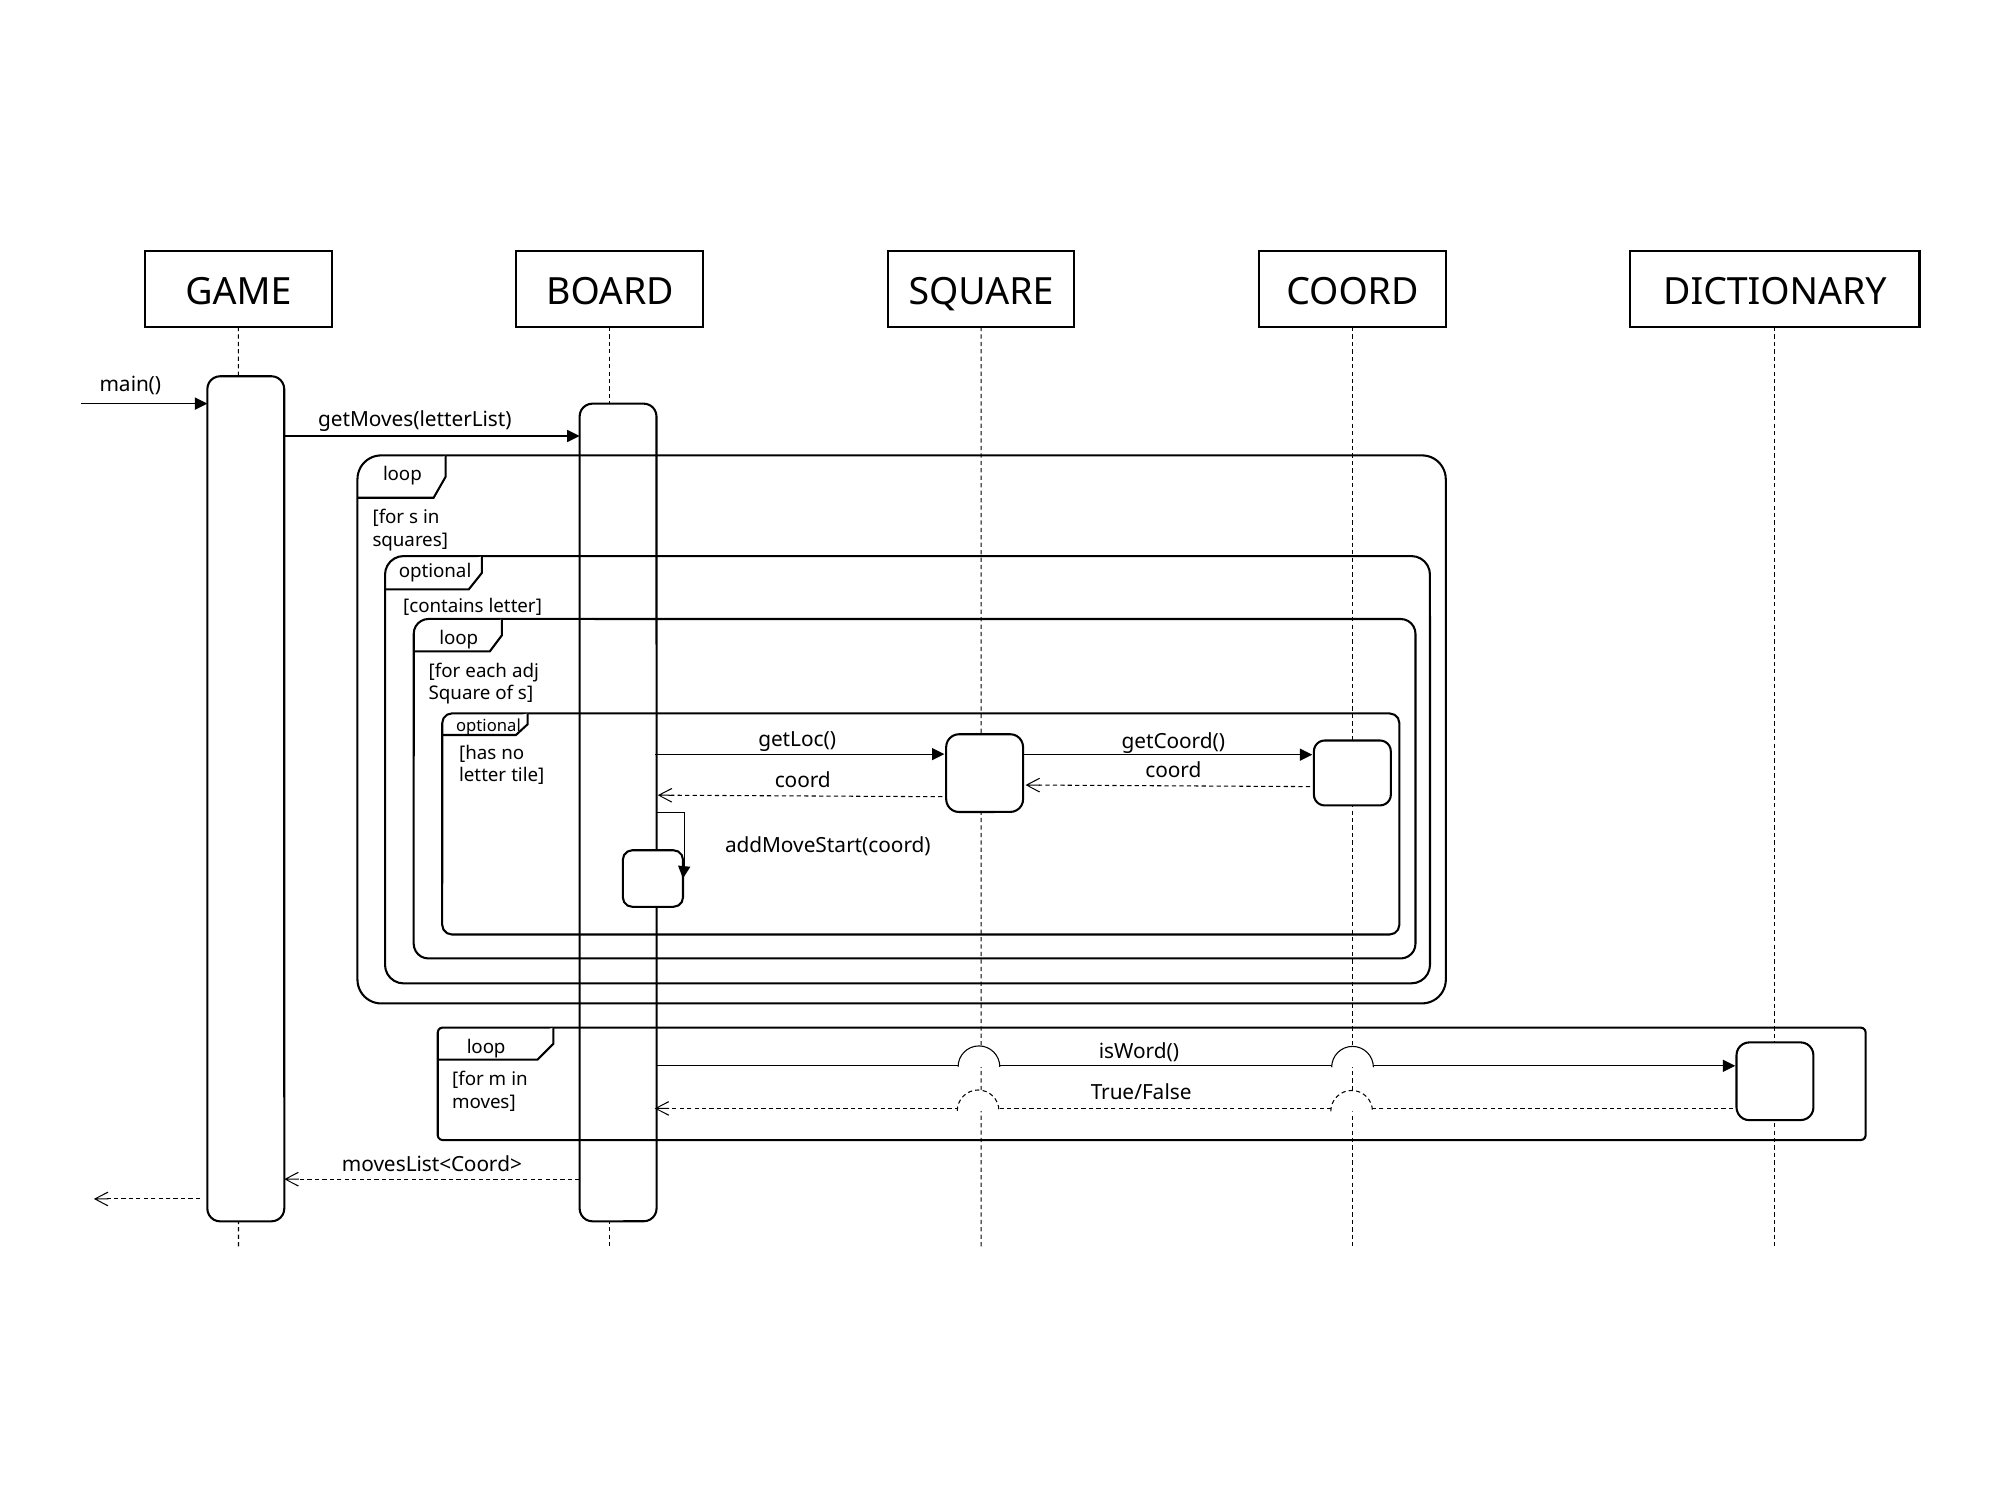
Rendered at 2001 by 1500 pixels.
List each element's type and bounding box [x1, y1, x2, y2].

text_box [80, 251, 1920, 1249]
